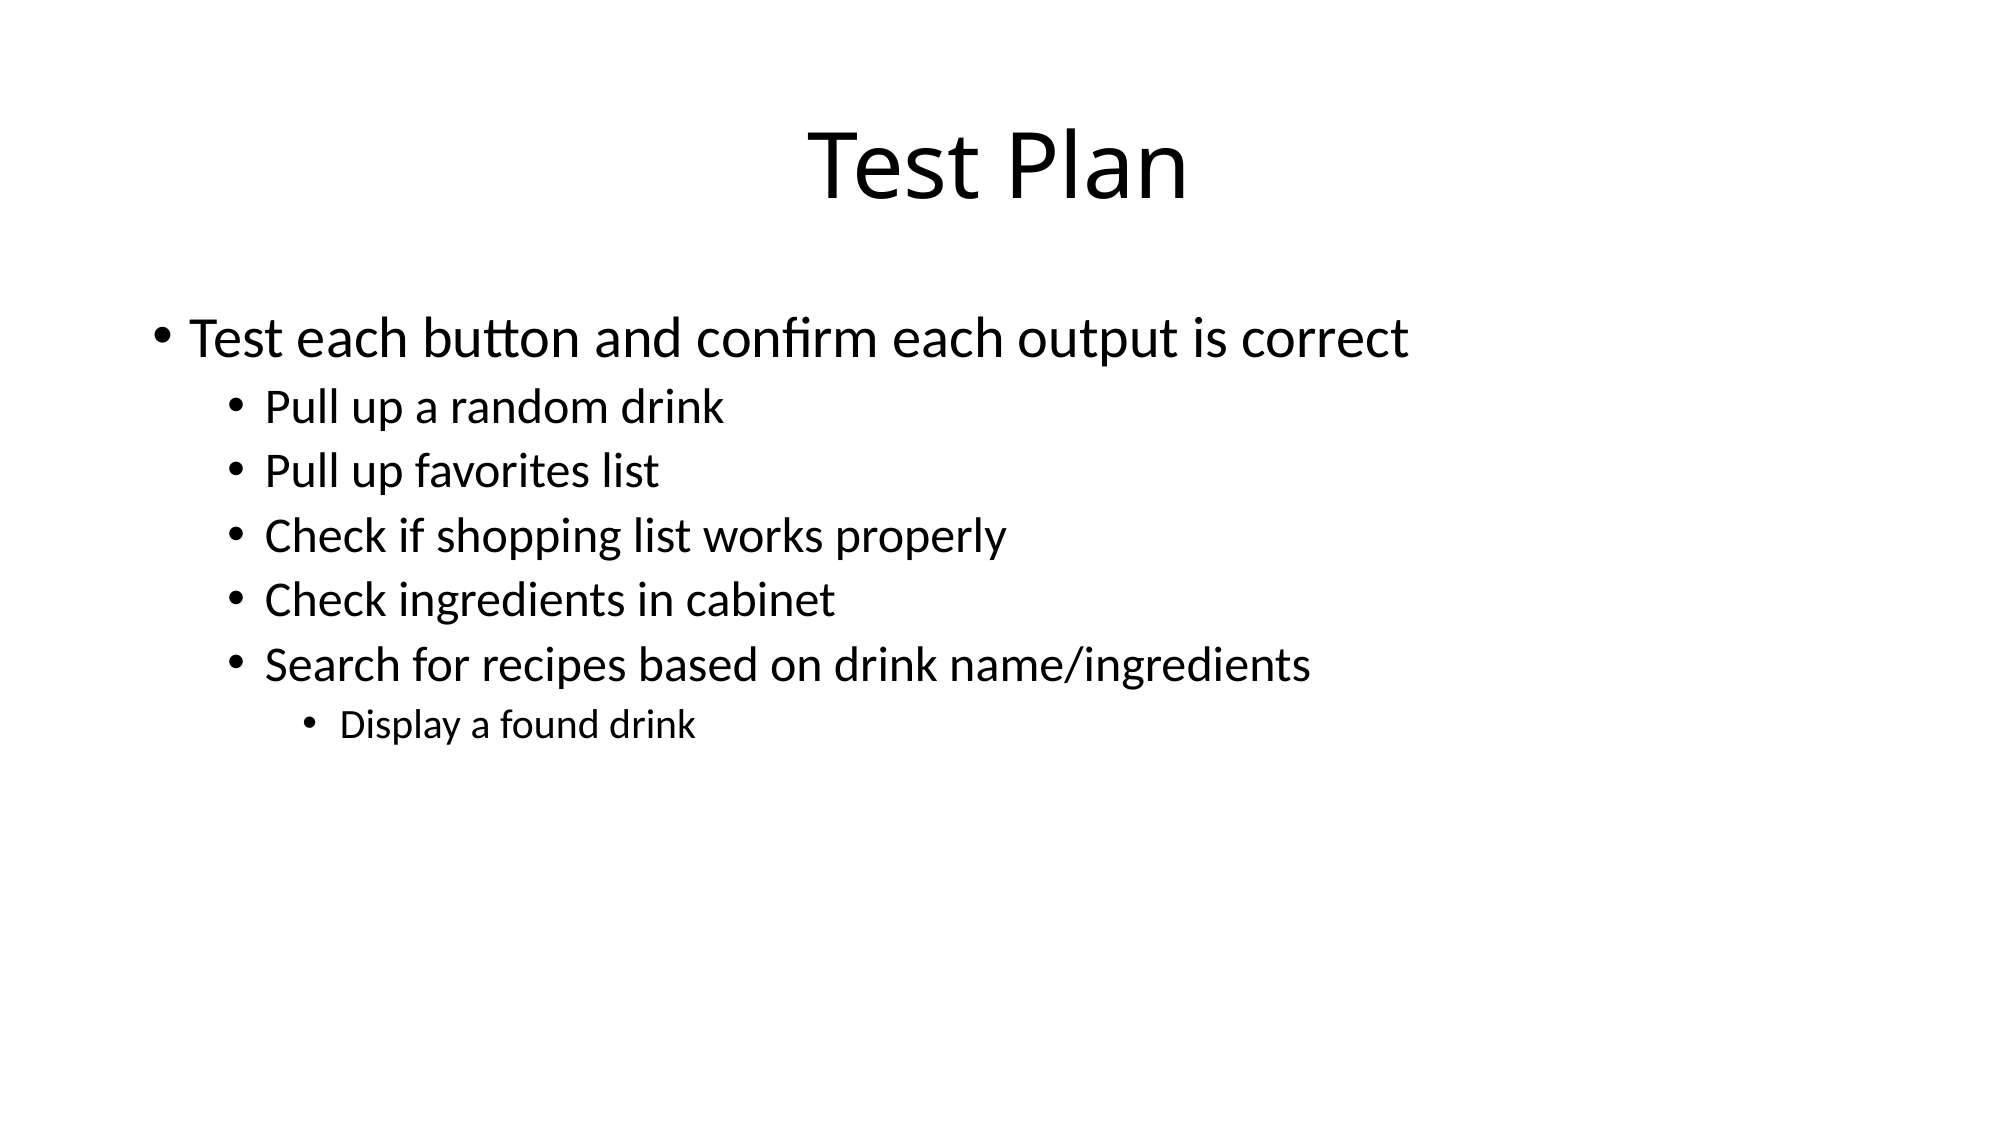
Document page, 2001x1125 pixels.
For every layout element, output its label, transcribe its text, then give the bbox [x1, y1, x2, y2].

title Test Plan [137, 59, 1863, 278]
list Test each button and confirm each output is correct Pull up a random drink Pull up favorites list Check if shopping list works properly Check ingredients in cabinet Search for recipes based on drink name/ingredients Display a found drink [137, 299, 1863, 1014]
